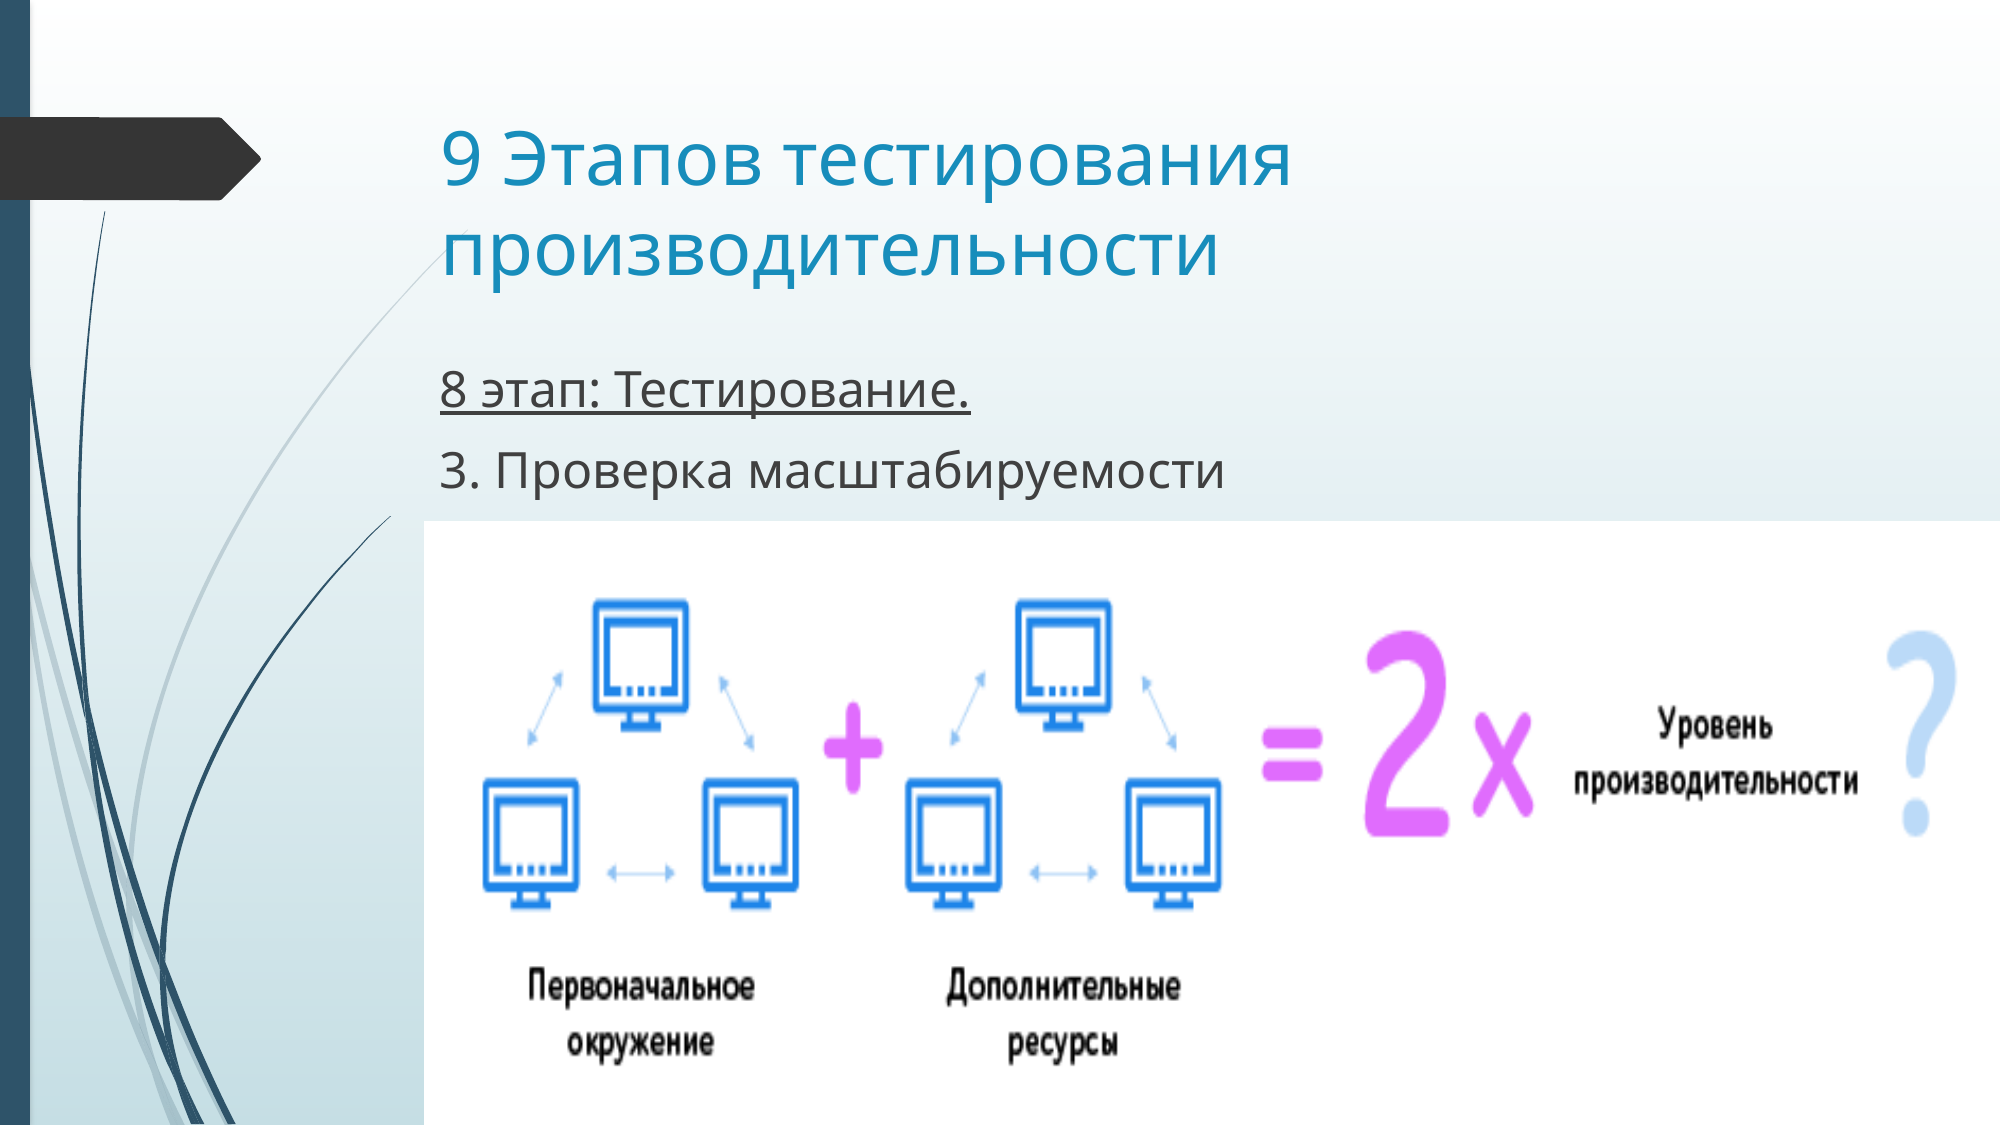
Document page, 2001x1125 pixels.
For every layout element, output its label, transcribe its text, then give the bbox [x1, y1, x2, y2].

title 9 Этапов тестирования производительности [425, 102, 1888, 313]
picture [424, 521, 2000, 1125]
list 8 этап: Тестирование. 3. Проверка масштабируемости [424, 350, 1937, 521]
